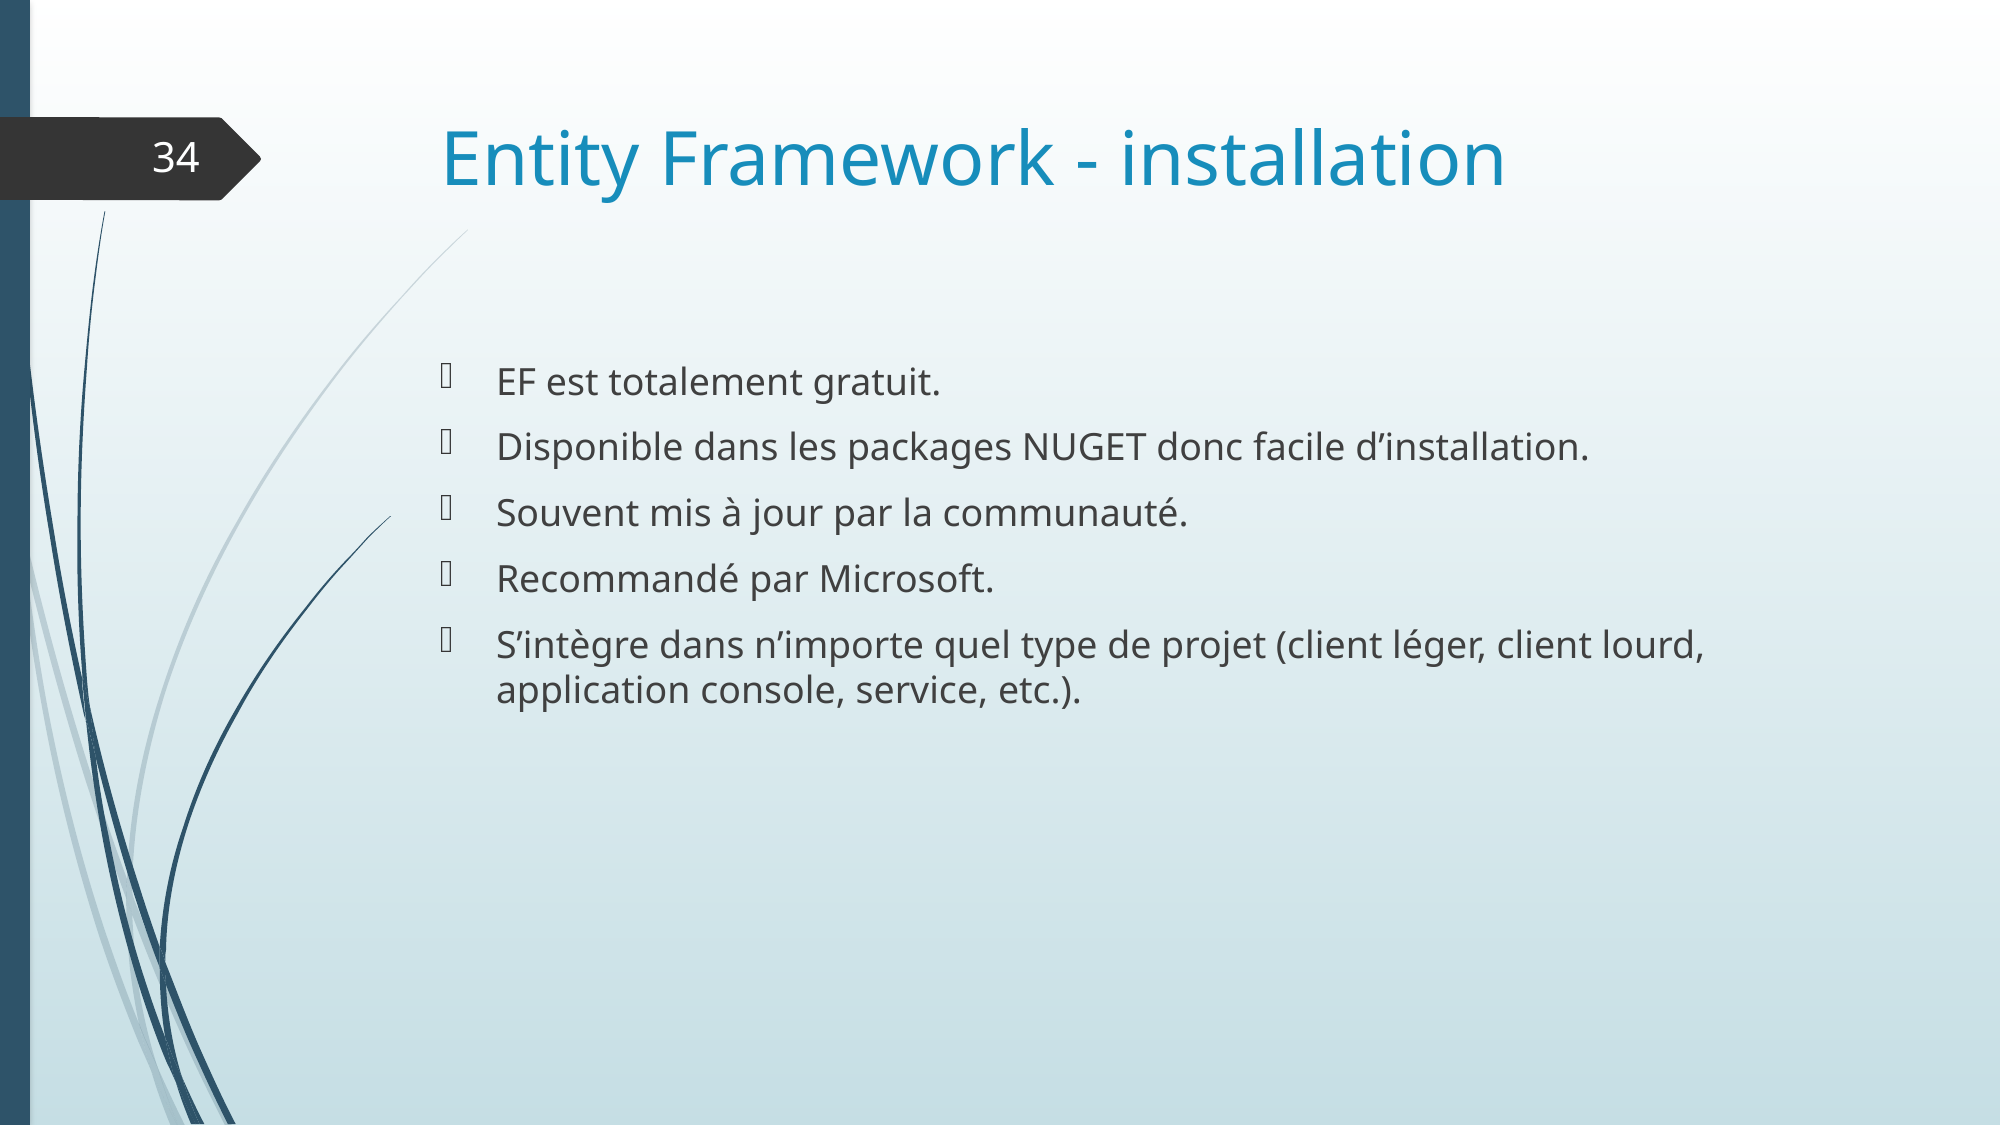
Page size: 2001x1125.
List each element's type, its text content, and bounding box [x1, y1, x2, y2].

list EF est totalement gratuit. Disponible dans les packages NUGET donc facile d’installation. Souvent mis à jour par la communauté. Recommandé par Microsoft. S’intègre dans n’importe quel type de projet (client léger, client lourd, application console, service, etc.). [424, 350, 1888, 970]
slide_number 34 [87, 129, 216, 190]
title Entity Framework - installation [425, 102, 1888, 313]
